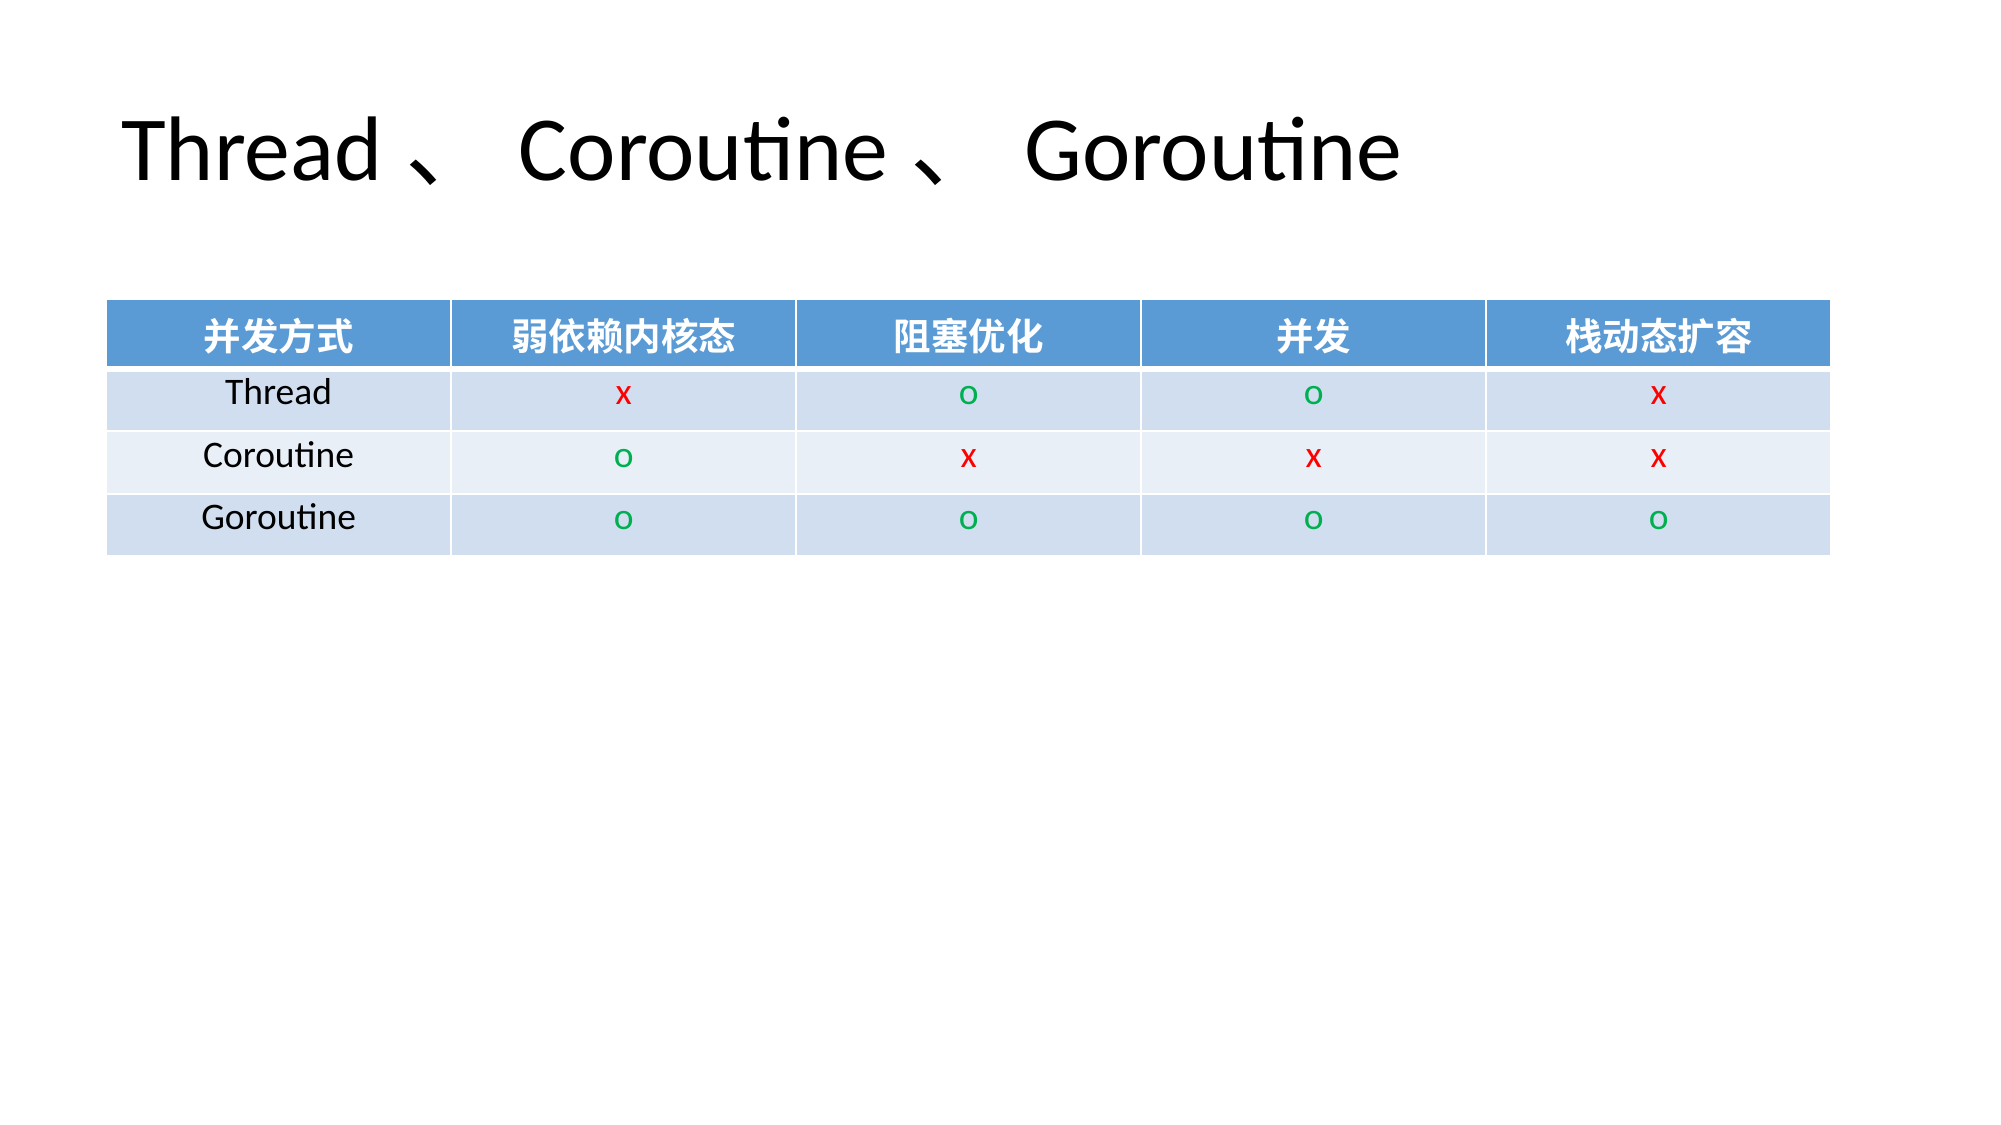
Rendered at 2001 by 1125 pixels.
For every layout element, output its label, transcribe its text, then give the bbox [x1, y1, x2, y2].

table_cell o [797, 495, 1140, 555]
title Thread、Coroutine、Goroutine [106, 42, 1832, 260]
table_cell o [1487, 495, 1830, 555]
table_cell x [1487, 372, 1830, 430]
table_cell x [1487, 432, 1830, 493]
table_cell o [797, 372, 1140, 430]
table_cell o [452, 432, 795, 493]
table_header 栈动态扩容 [1487, 300, 1830, 366]
table_header 并发 [1142, 300, 1485, 366]
table_cell o [1142, 495, 1485, 555]
table_header 阻塞优化 [797, 300, 1140, 366]
table_cell o [1142, 372, 1485, 430]
table_cell Goroutine [107, 495, 450, 555]
table_cell x [1142, 432, 1485, 493]
table_header 并发方式 [107, 300, 450, 366]
table_header 弱依赖内核态 [452, 300, 795, 366]
table_cell o [452, 495, 795, 555]
table_cell x [452, 372, 795, 430]
table_cell Thread [107, 372, 450, 430]
table_cell x [797, 432, 1140, 493]
table_cell Coroutine [107, 432, 450, 493]
